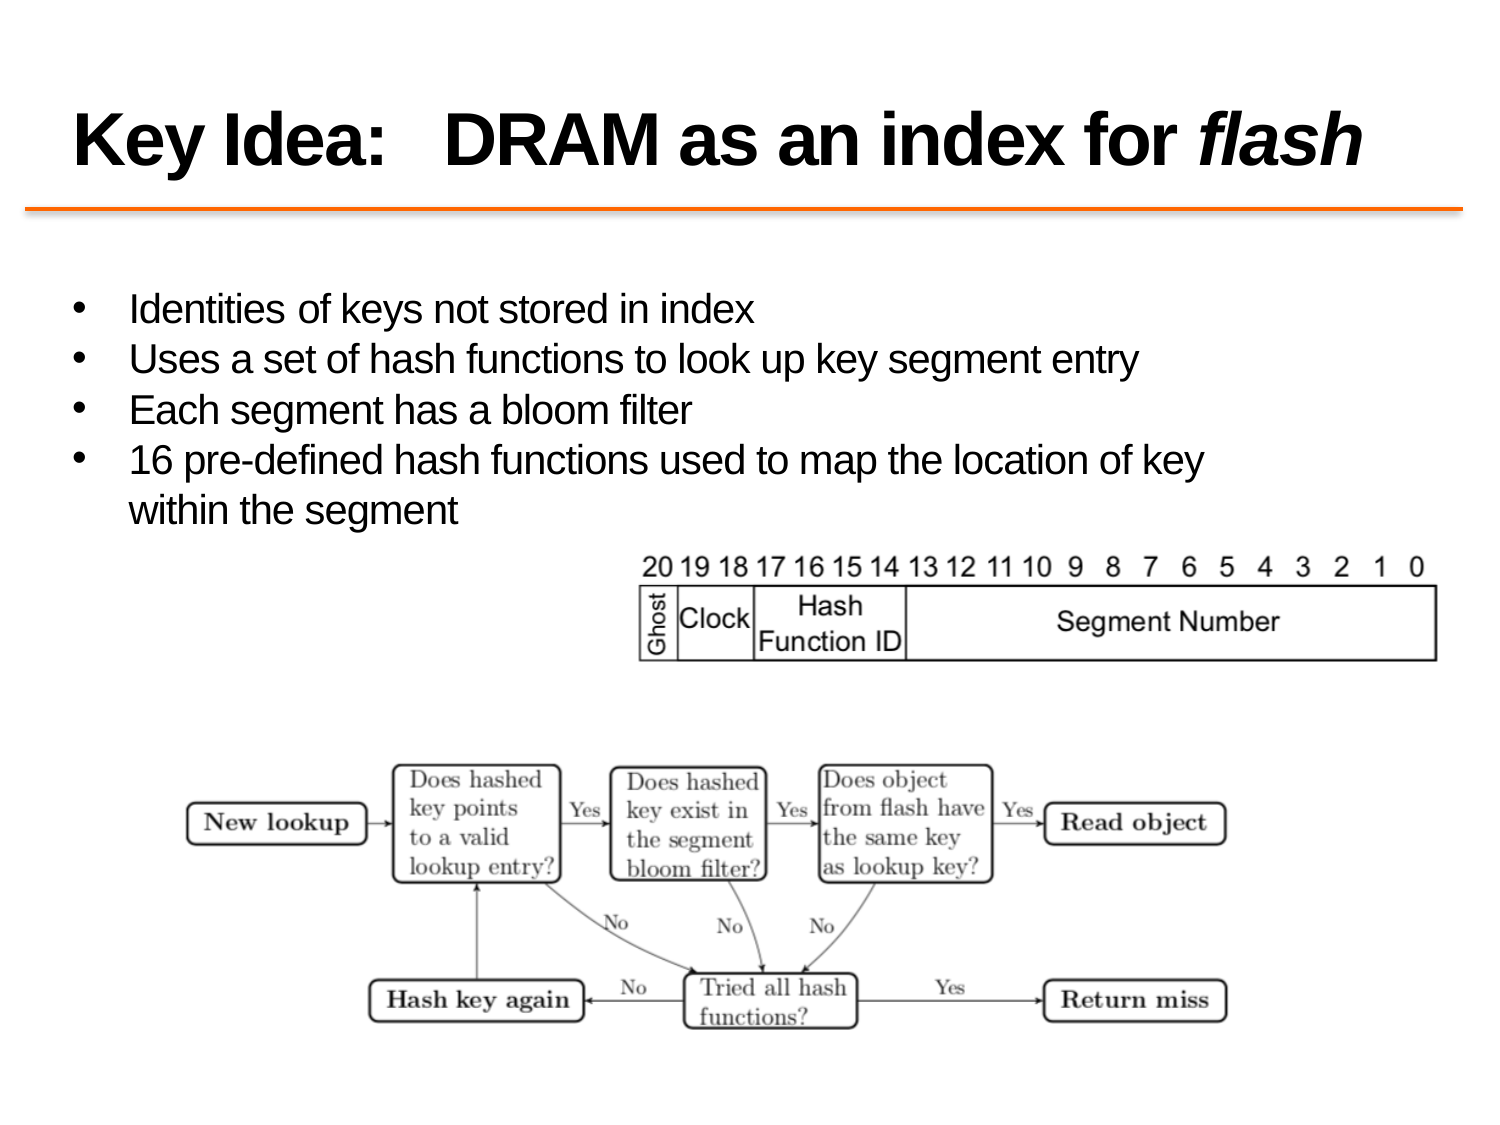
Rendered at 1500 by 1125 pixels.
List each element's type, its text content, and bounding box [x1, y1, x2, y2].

text_box Identities of keys not stored in index Uses a set of hash functions to look up key segment entry Each segment has a bloom filter 16 pre-defined hash functions used to map the location of key within the segment [57, 274, 1308, 540]
picture [170, 735, 1238, 1041]
title Key Idea: DRAM as an index for flash [57, 12, 1463, 188]
picture [627, 541, 1443, 671]
